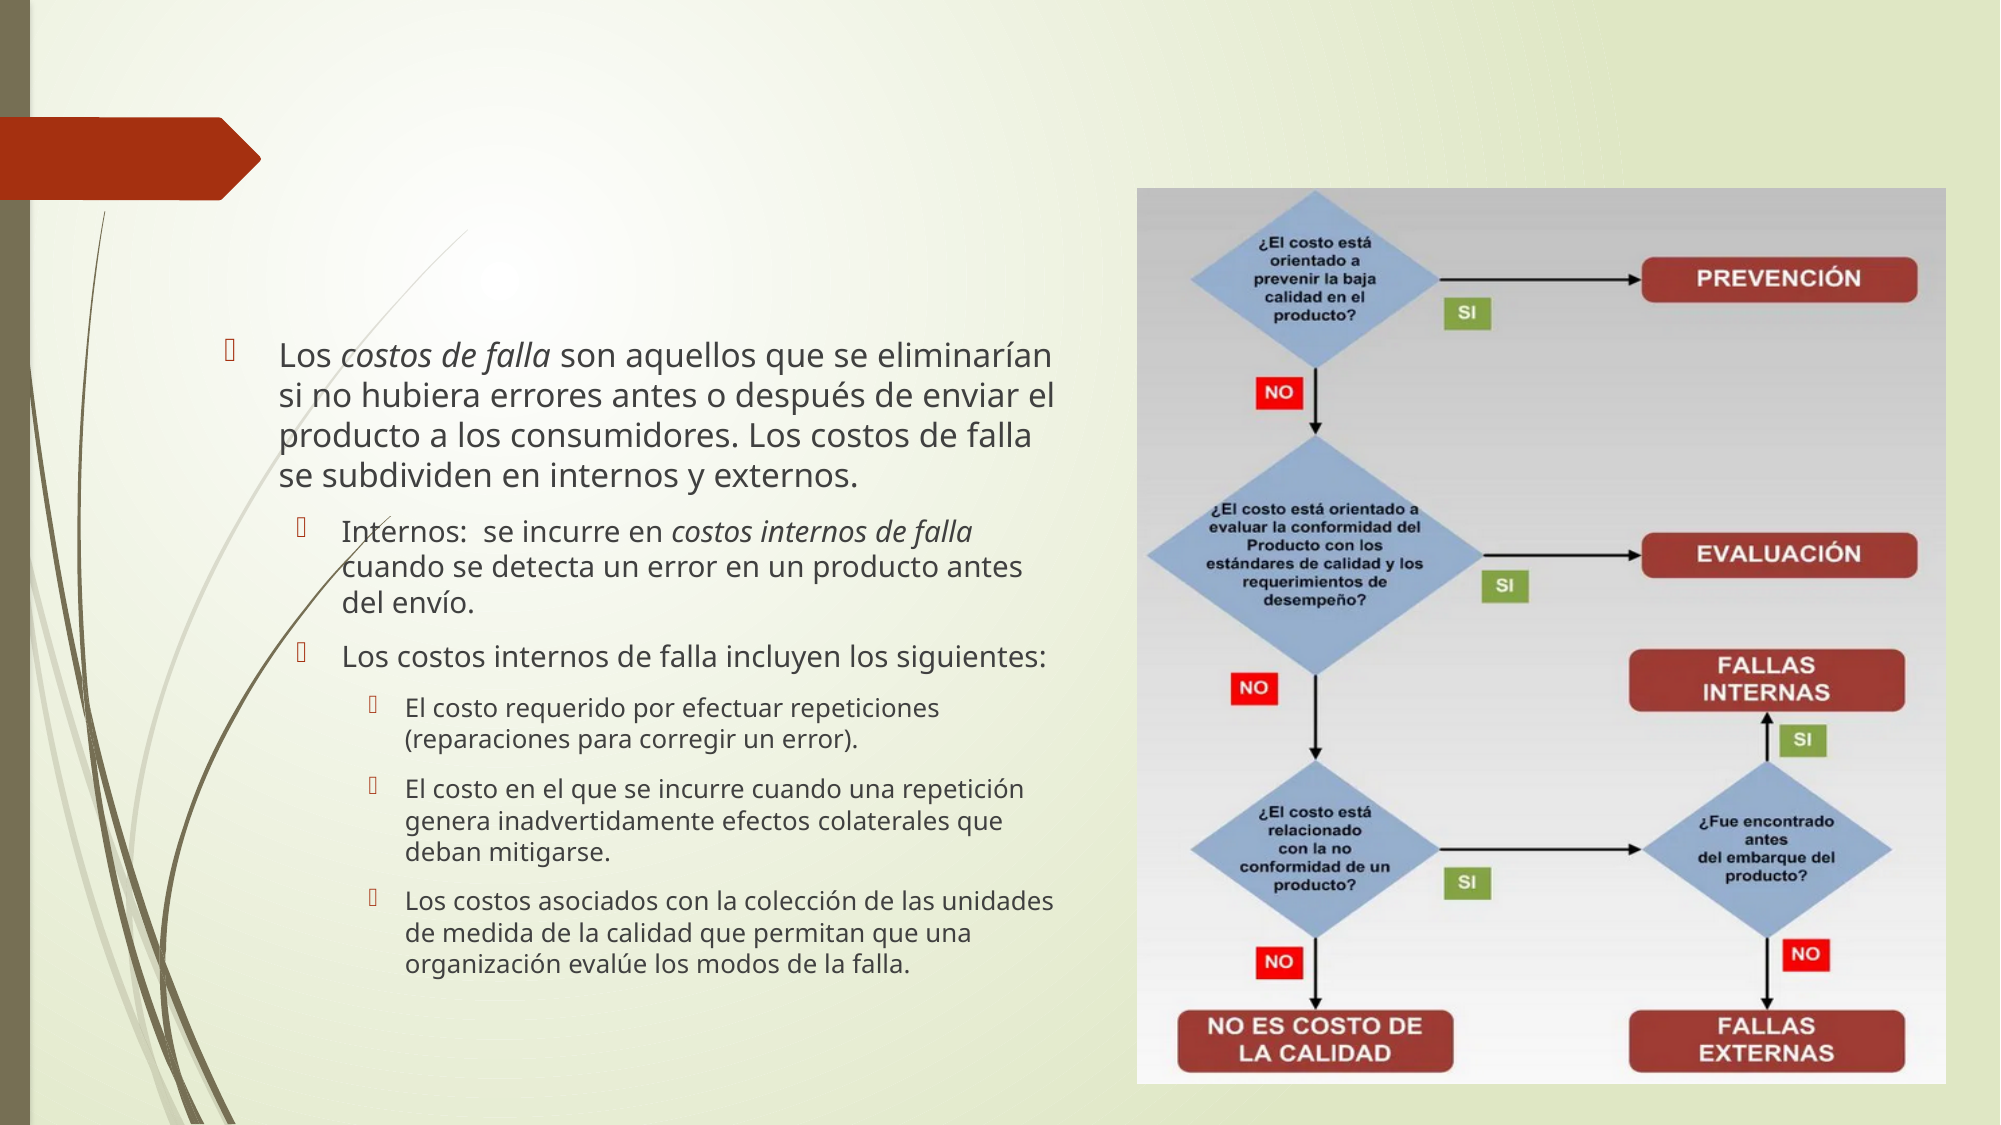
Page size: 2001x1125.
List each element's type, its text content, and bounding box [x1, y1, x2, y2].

picture [1137, 188, 1946, 1084]
list Los costos de falla son aquellos que se eliminarían si no hubiera errores antes o después de enviar el producto a los consumidores. Los costos de falla se subdividen en internos y externos. Internos: se incurre en costos internos de falla cuando se detecta un error en un producto antes del envío. Los costos internos de falla incluyen los siguientes: El costo requerido por efectuar repeticiones (reparaciones para corregir un error). El costo en el que se incurre cuando una repetición genera inadvertidamente efectos colaterales que deban mitigarse. Los costos asociados con la colección de las unidades de medida de la calidad que permitan que una organización evalúe los modos de la falla. [209, 326, 1075, 1046]
